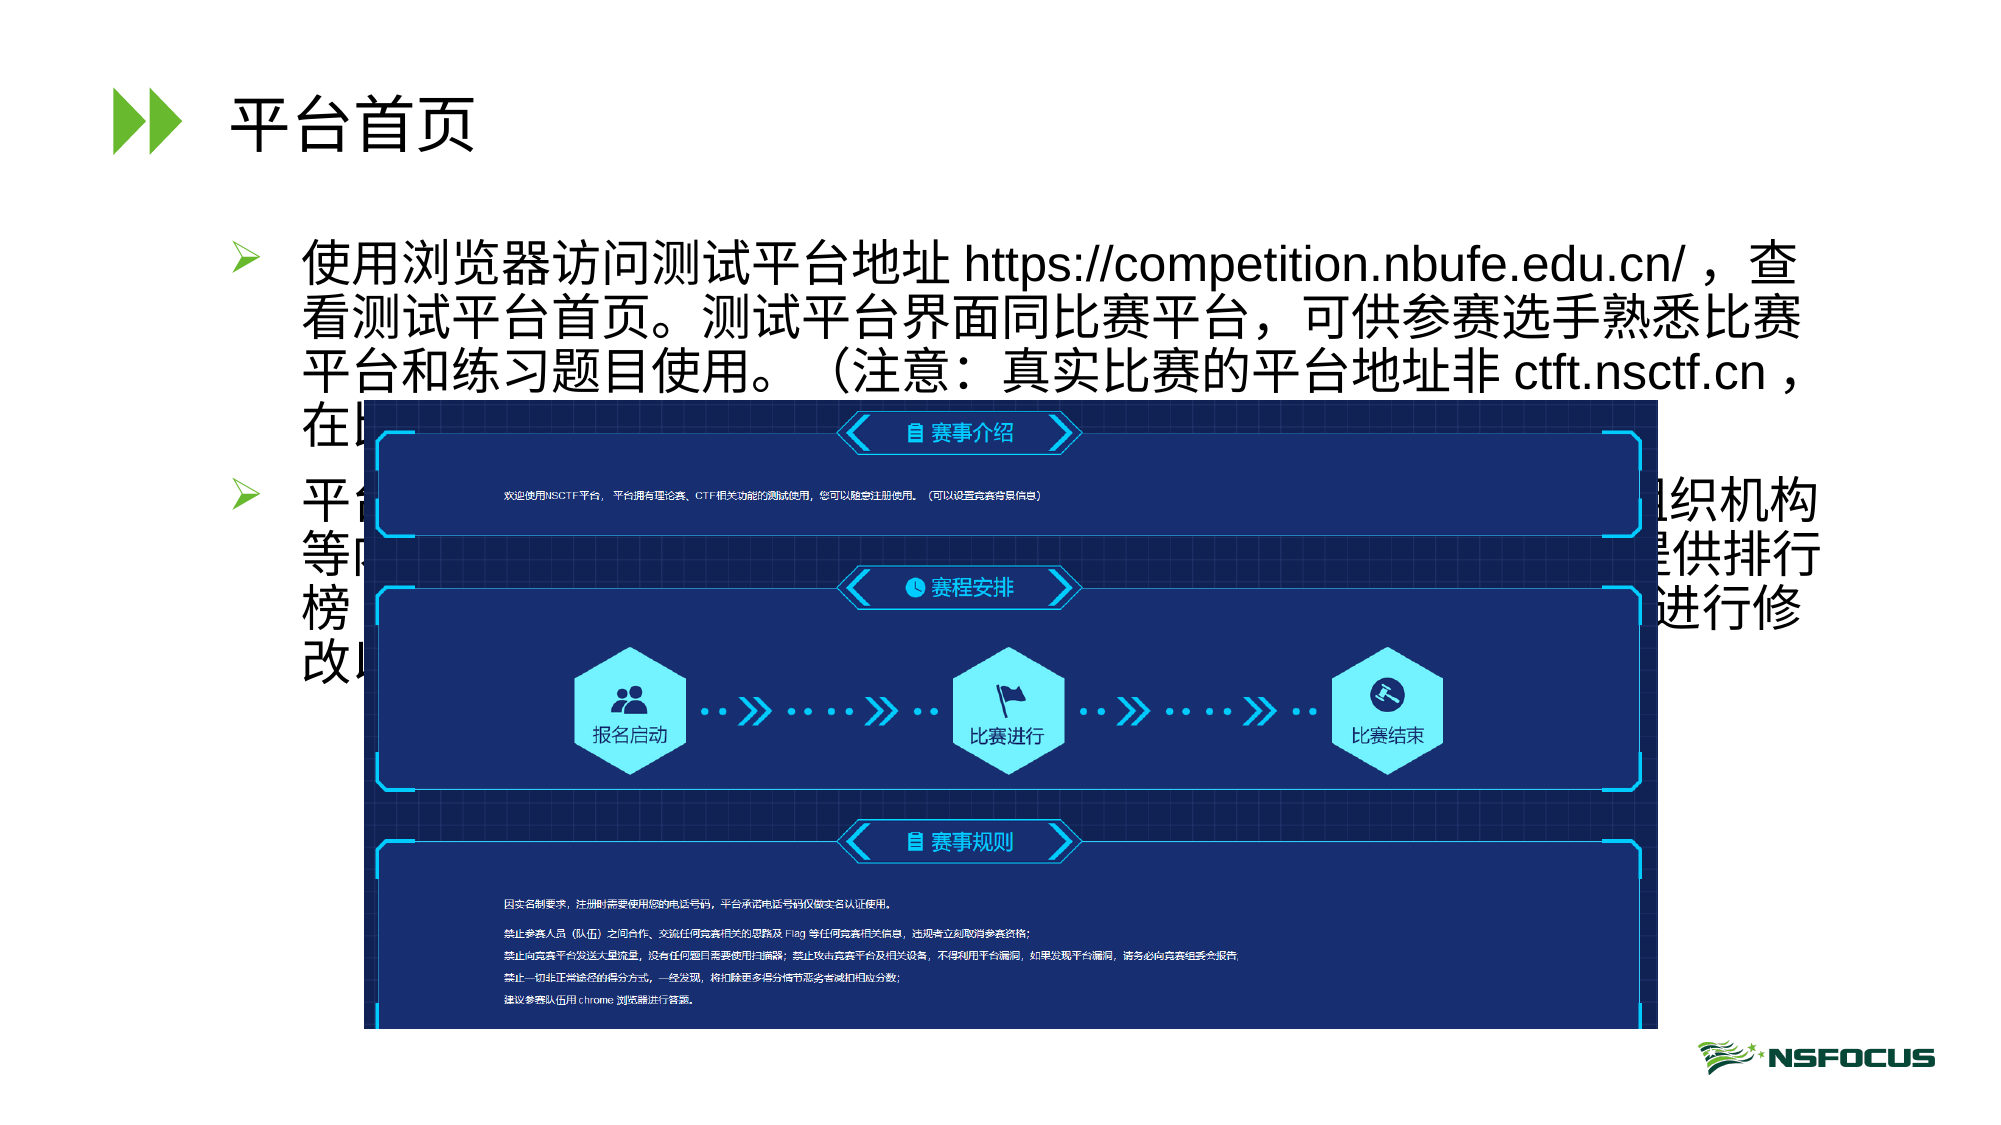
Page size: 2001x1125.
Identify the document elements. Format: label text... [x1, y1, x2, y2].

title 平台首页 [213, 59, 1863, 196]
picture [364, 400, 1658, 1029]
list 使用浏览器访问测试平台地址https://competition.nbufe.edu.cn/，查看测试平台首页。测试平台界面同比赛平台，可供参赛选手熟悉比赛平台和练习题目使用。（注意：真实比赛的平台地址非ctft.nsctf.cn，在比赛前会另行通知。） 平台首页包含平台logo、赛事介绍、赛程安排、表彰奖励、组织机构等内容答题入口分为CTF答题以及理论赛答题部分、同时将提供排行榜（个人赛理论赛单独展示）。选手信息位于个人中心中可以进行修改以及自助维护。 [213, 231, 1863, 1014]
picture [1698, 1040, 1935, 1075]
